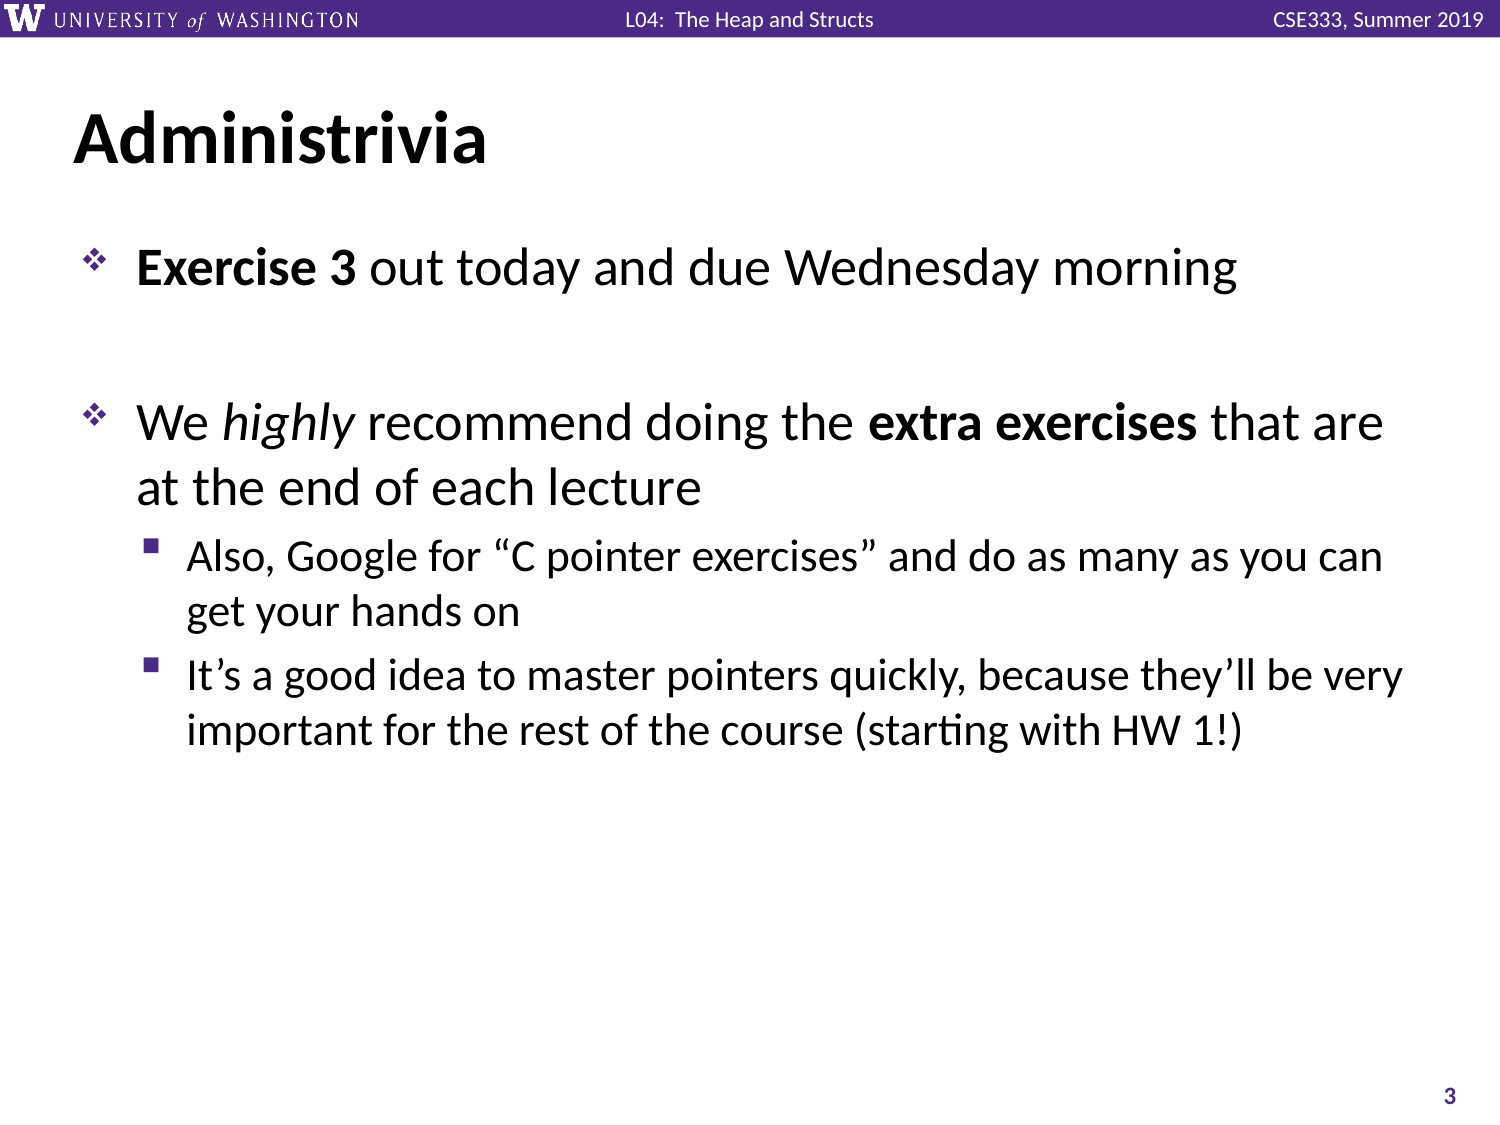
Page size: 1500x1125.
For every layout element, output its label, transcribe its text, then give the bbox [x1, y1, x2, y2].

slide_number 3 [1400, 1065, 1500, 1125]
picture [4, 4, 358, 32]
title Administrivia [58, 71, 1438, 197]
list Exercise 3 out today and due Wednesday morning We highly recommend doing the extra exercises that are at the end of each lecture Also, Google for “C pointer exercises” and do as many as you can get your hands on It’s a good idea to master pointers quickly, because they’ll be very important for the rest of the course (starting with HW 1!) [64, 223, 1438, 1040]
